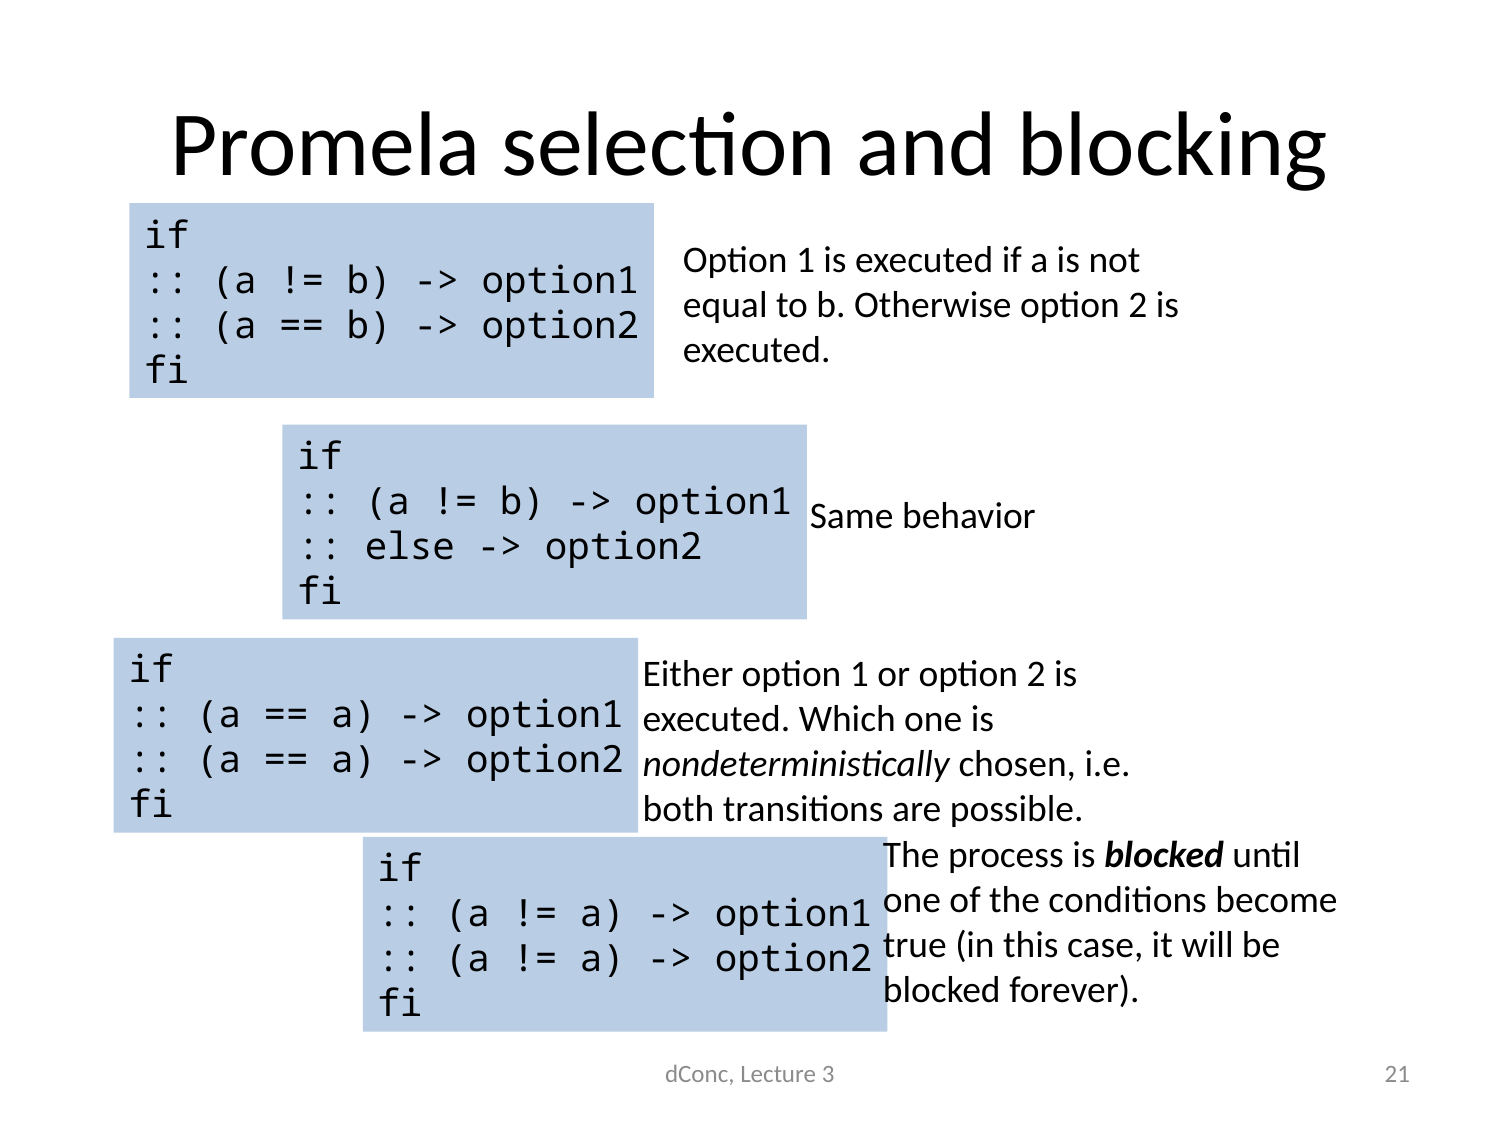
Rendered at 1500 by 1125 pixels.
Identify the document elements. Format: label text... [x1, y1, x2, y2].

text_box Same behavior [795, 484, 1372, 544]
title Promela selection and blocking [75, 45, 1425, 233]
text_box Either option 1 or option 2 is executed. Which one is nondeterministically chosen, i.e. both transitions are possible. [627, 641, 1205, 836]
text_box if :: (a != b) -> option1 :: else -> option2 fi [282, 424, 807, 620]
text_box if :: (a == a) -> option1 :: (a == a) -> option2 fi [113, 637, 639, 833]
text_box if :: (a != b) -> option1 :: (a == b) -> option2 fi [129, 203, 654, 398]
text_box Option 1 is executed if a is not equal to b. Otherwise option 2 is executed. [668, 227, 1245, 378]
text_box if :: (a != a) -> option1 :: (a != a) -> option2 fi [362, 836, 888, 1032]
slide_number 21 [1074, 1042, 1425, 1103]
footer dConc, Lecture 3 [512, 1042, 988, 1103]
text_box The process is blocked until one of the conditions become true (in this case, it will be blocked forever). [868, 822, 1363, 1017]
